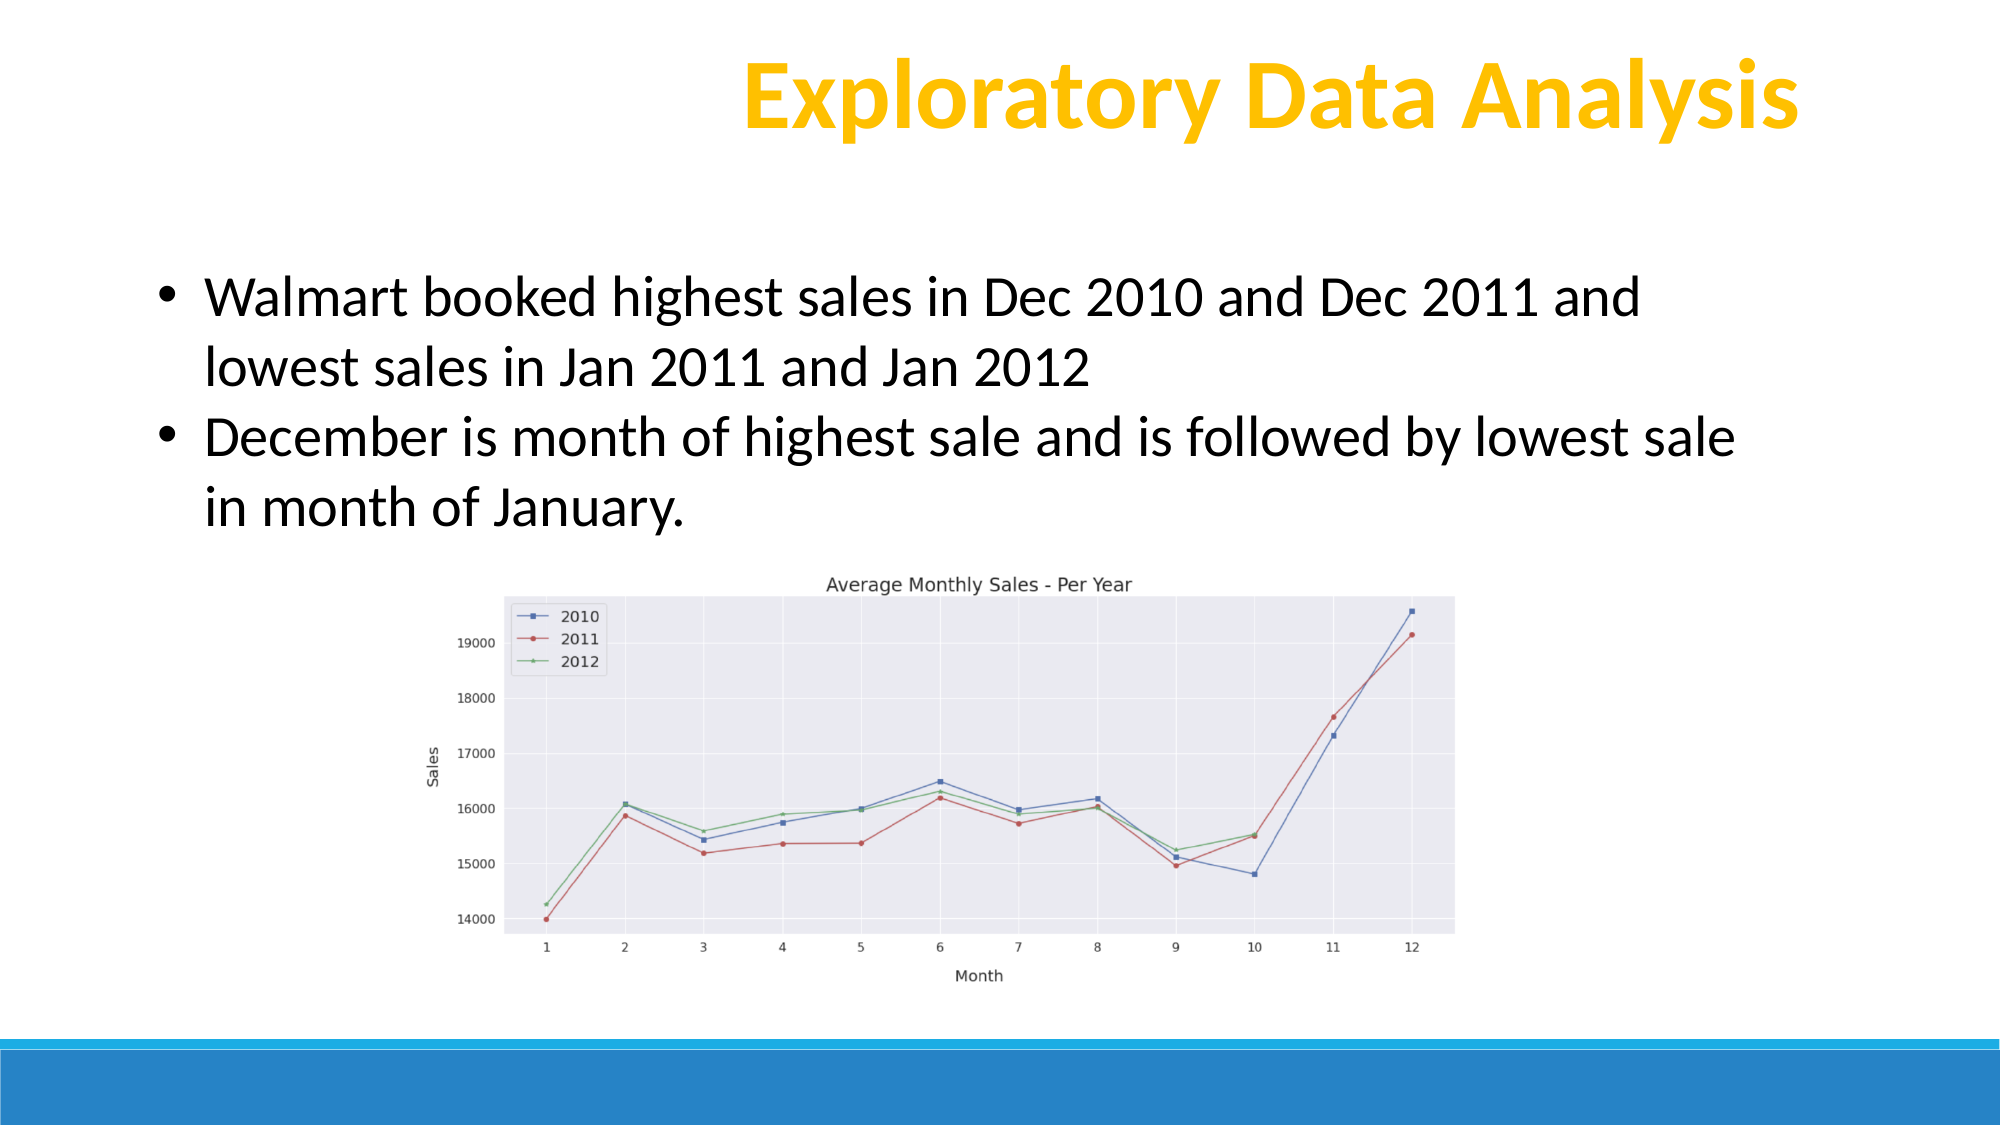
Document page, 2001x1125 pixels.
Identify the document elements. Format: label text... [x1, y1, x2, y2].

picture [421, 572, 1464, 986]
text_box Exploratory Data Analysis [378, 0, 2000, 149]
text_box Walmart booked highest sales in Dec 2010 and Dec 2011 and lowest sales in Jan 2011 and Jan 2012 December is month of highest sale and is followed by lowest sale in month of January. [142, 250, 1878, 546]
